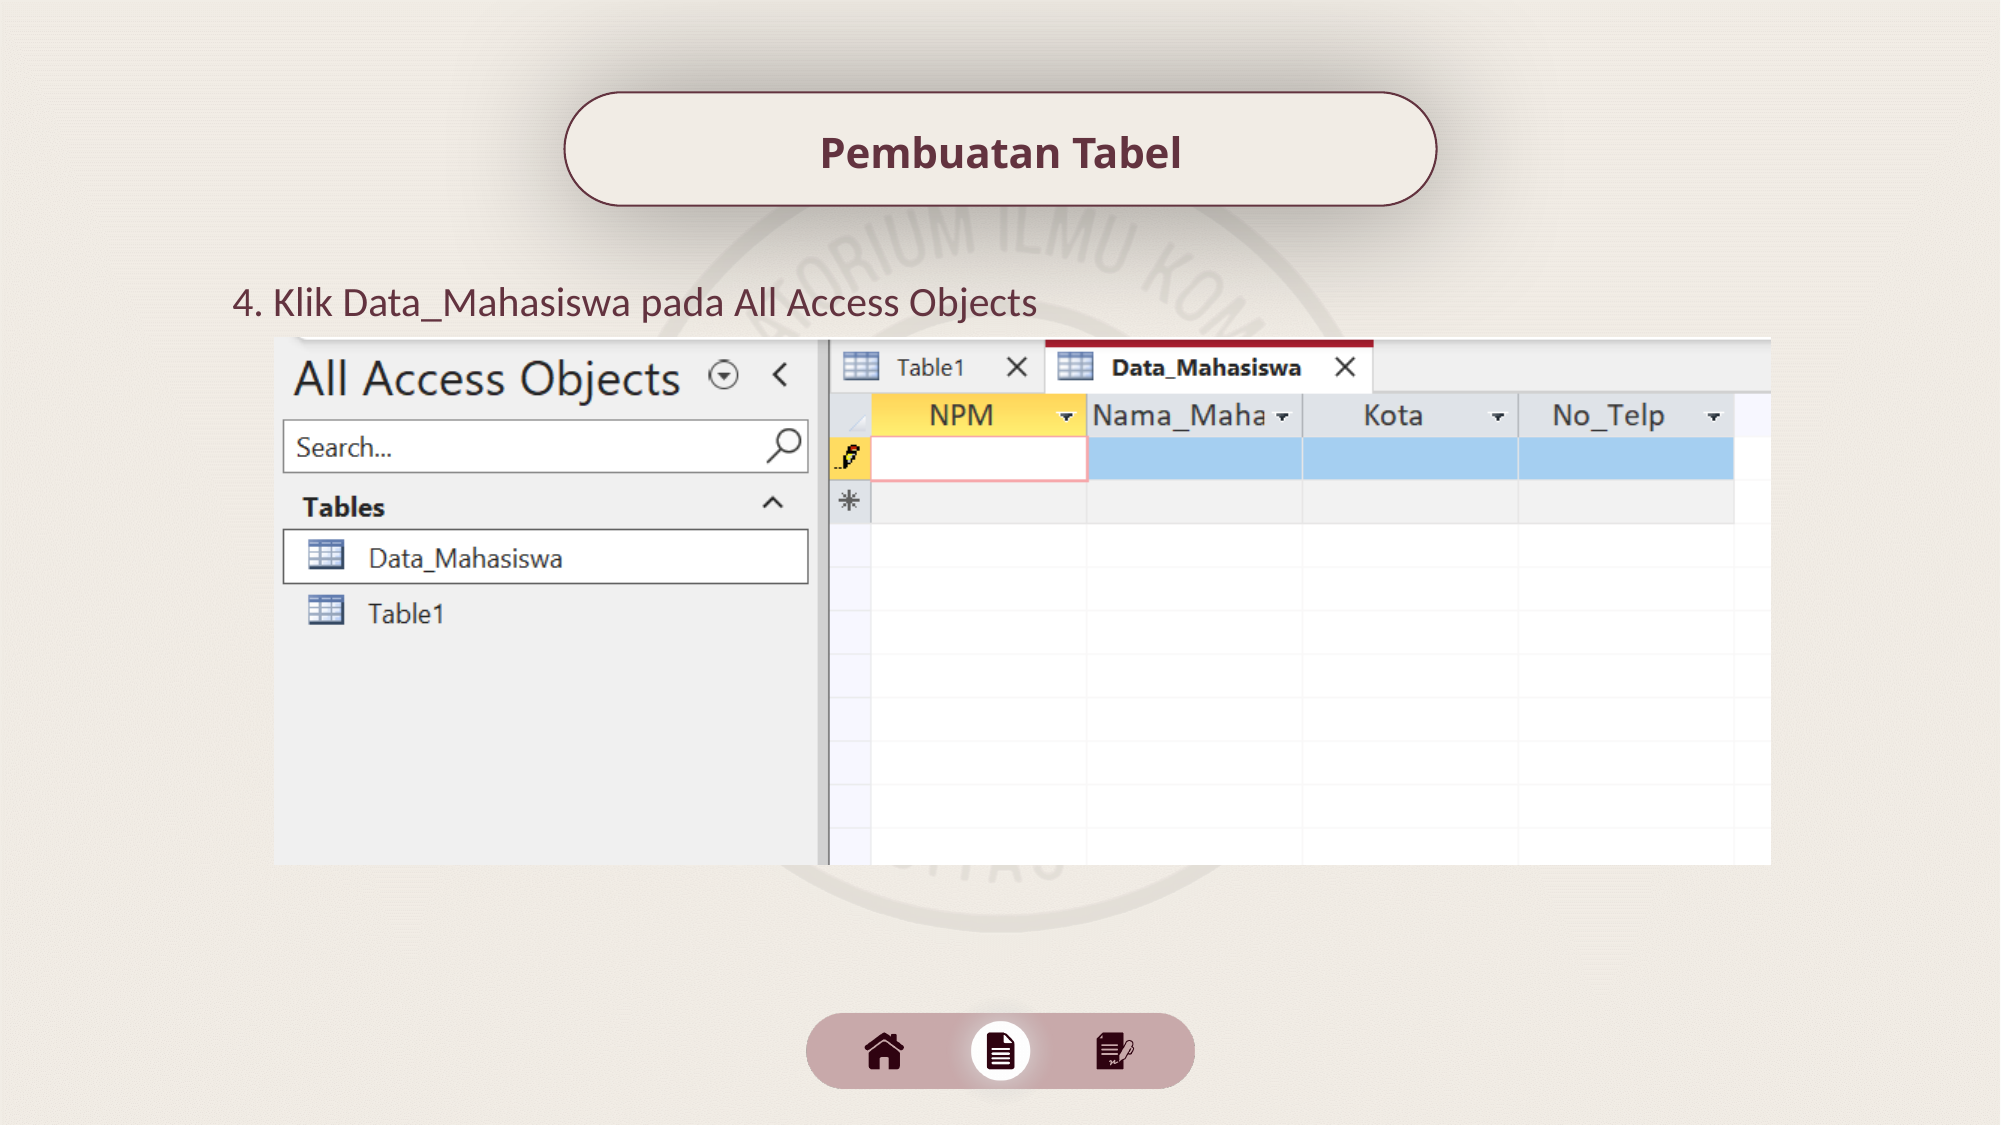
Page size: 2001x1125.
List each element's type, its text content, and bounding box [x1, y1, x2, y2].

list 4. Klik Data_Mahasiswa pada All Access Objects [217, 273, 1858, 977]
picture [0, 0, 2001, 1125]
list Pembuatan Tabel [646, 124, 1355, 186]
